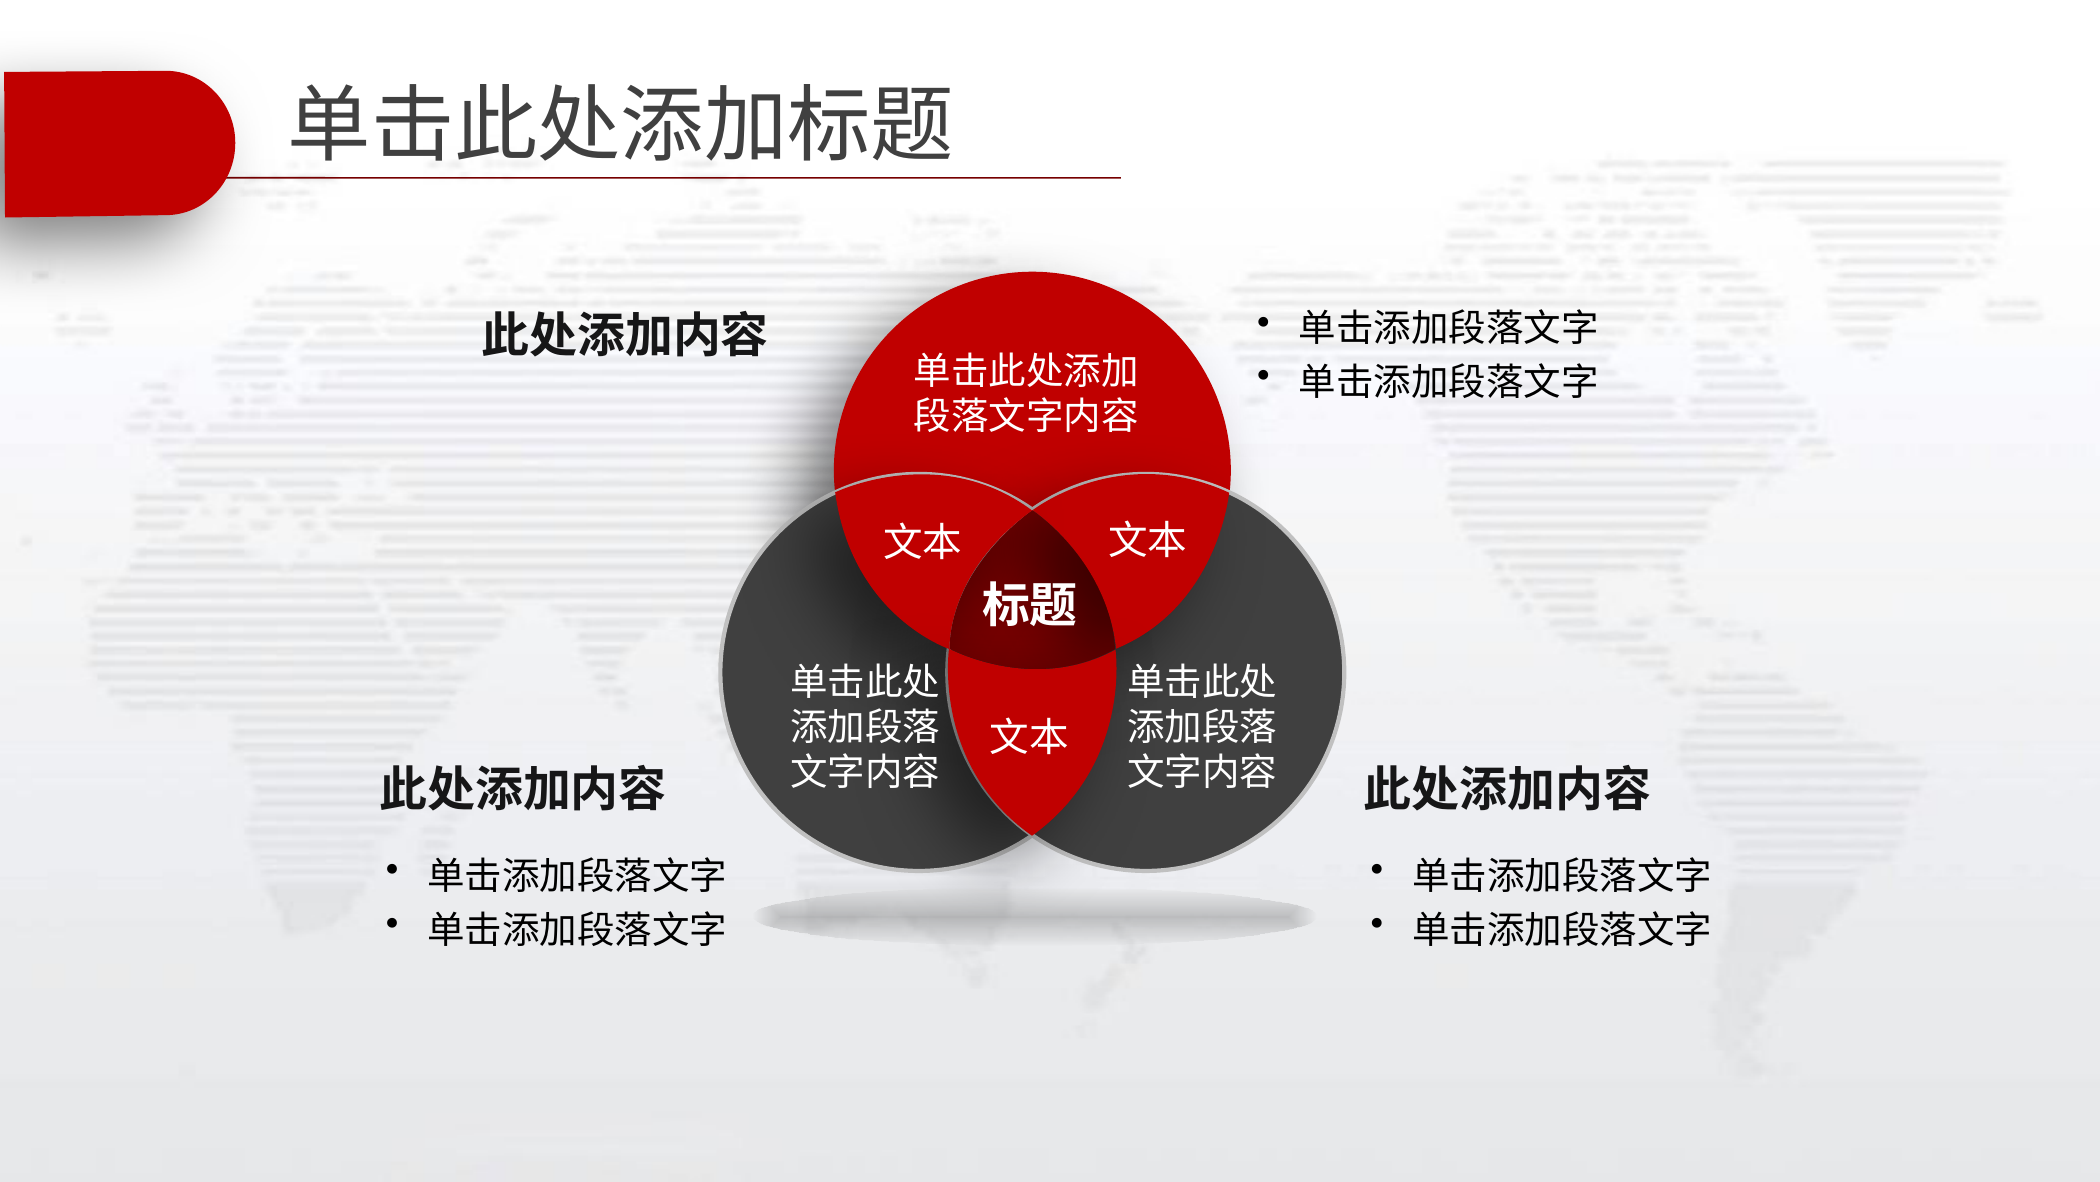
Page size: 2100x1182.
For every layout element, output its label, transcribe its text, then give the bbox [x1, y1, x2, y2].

text_box 单击此处添加段落文字内容 [775, 650, 978, 800]
text_box 单击添加段落文字 单击添加段落文字 [1242, 287, 1635, 410]
text_box 文本 [868, 510, 977, 572]
text_box 单击添加段落文字 单击添加段落文字 [371, 835, 764, 958]
text_box [946, 646, 957, 650]
text_box 标题 [967, 567, 1093, 639]
picture [0, 0, 2100, 1182]
text_box [1201, 493, 1345, 777]
text_box [832, 269, 1233, 492]
text_box 此处添加内容 [364, 751, 692, 824]
text_box 文本 [1093, 507, 1202, 570]
text_box 单击此处添加段落文字内容 [899, 340, 1170, 445]
text_box 此处添加内容 [466, 297, 794, 370]
text_box [978, 647, 1118, 838]
text_box [1033, 471, 1232, 650]
text_box [764, 886, 1318, 946]
text_box [833, 472, 1035, 641]
text_box [720, 550, 934, 871]
text_box [1081, 800, 1298, 871]
text_box 单击此处添加段落文字内容 [1113, 650, 1315, 800]
text_box 单击添加段落文字 单击添加段落文字 [1356, 835, 1749, 958]
title 单击此处添加标题 [270, 47, 1691, 196]
text_box 此处添加内容 [1349, 751, 1677, 824]
text_box 文本 [975, 705, 1084, 767]
